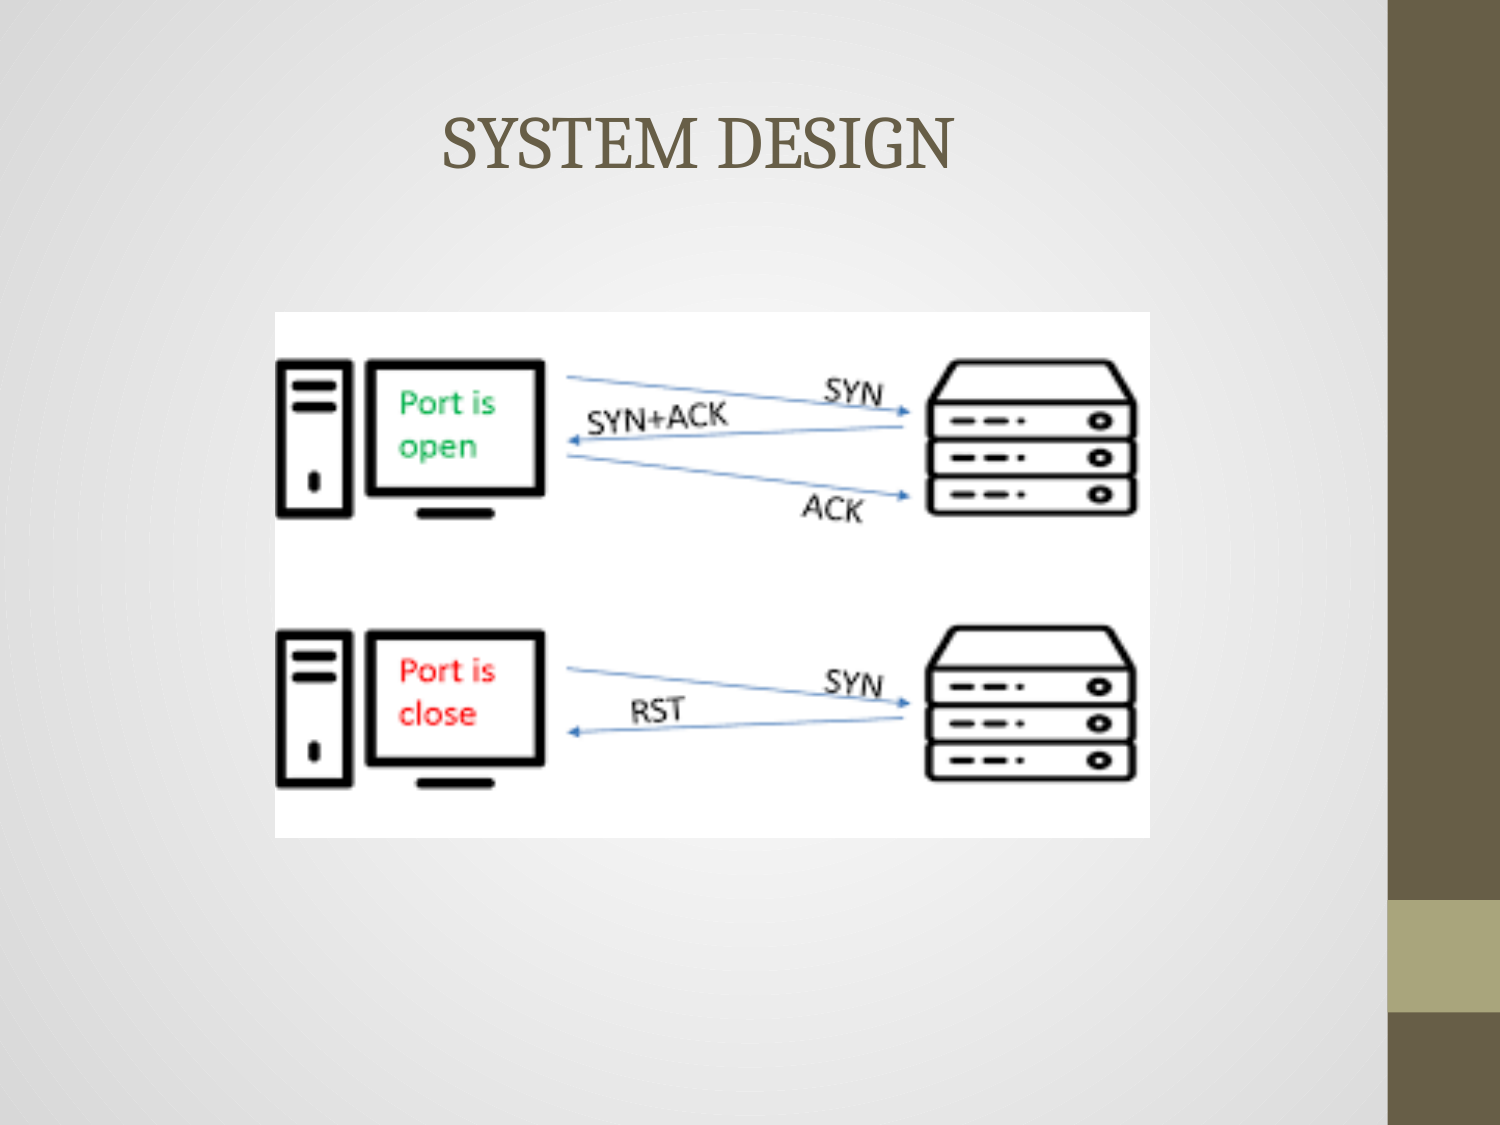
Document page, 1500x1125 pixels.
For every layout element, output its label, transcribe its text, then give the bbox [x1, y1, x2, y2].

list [274, 312, 1151, 838]
title SYSTEM DESIGN [75, 45, 1325, 233]
